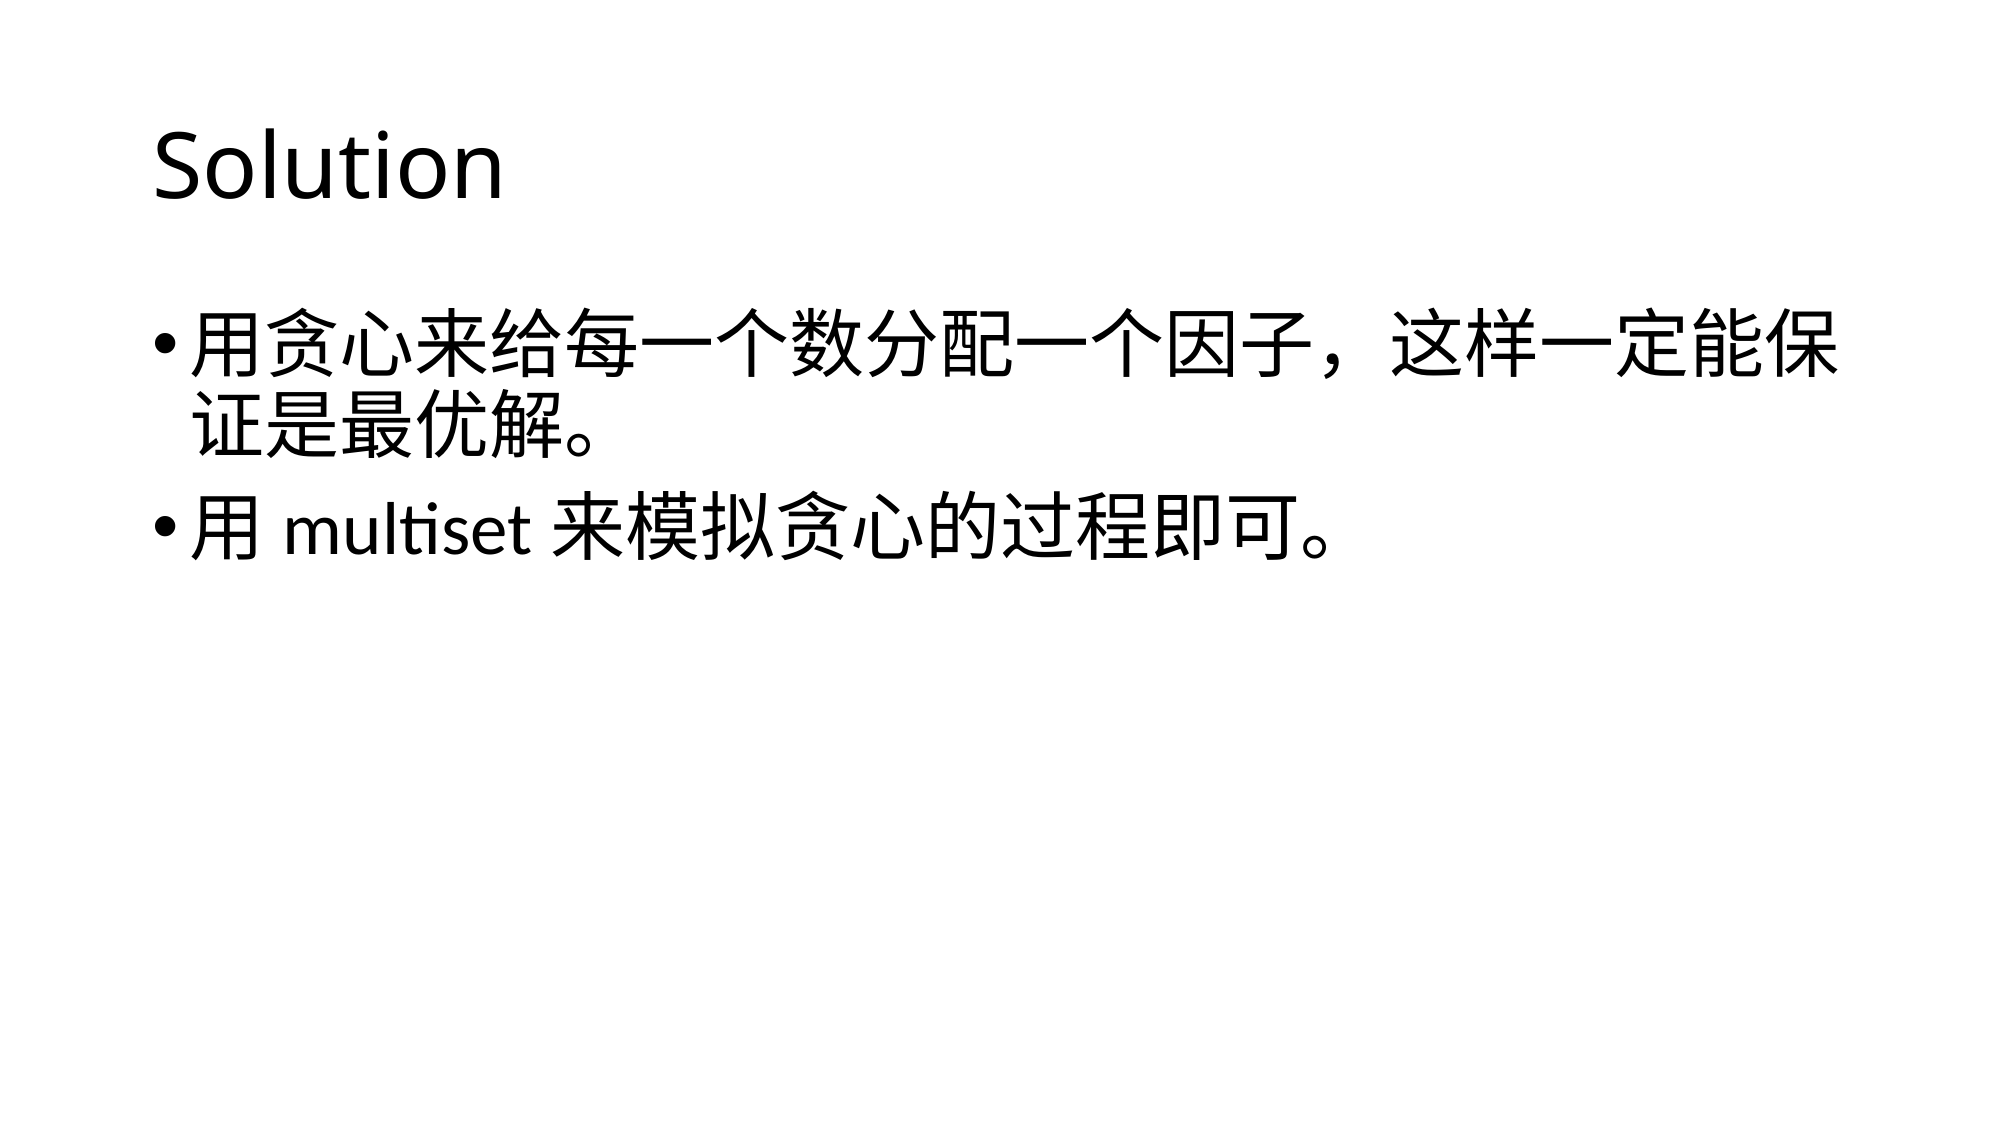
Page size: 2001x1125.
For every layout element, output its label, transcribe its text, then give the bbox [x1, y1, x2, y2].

list 用贪心来给每一个数分配一个因子，这样一定能保证是最优解。 用multiset来模拟贪心的过程即可。 [137, 299, 1863, 1014]
title Solution [137, 59, 1863, 278]
